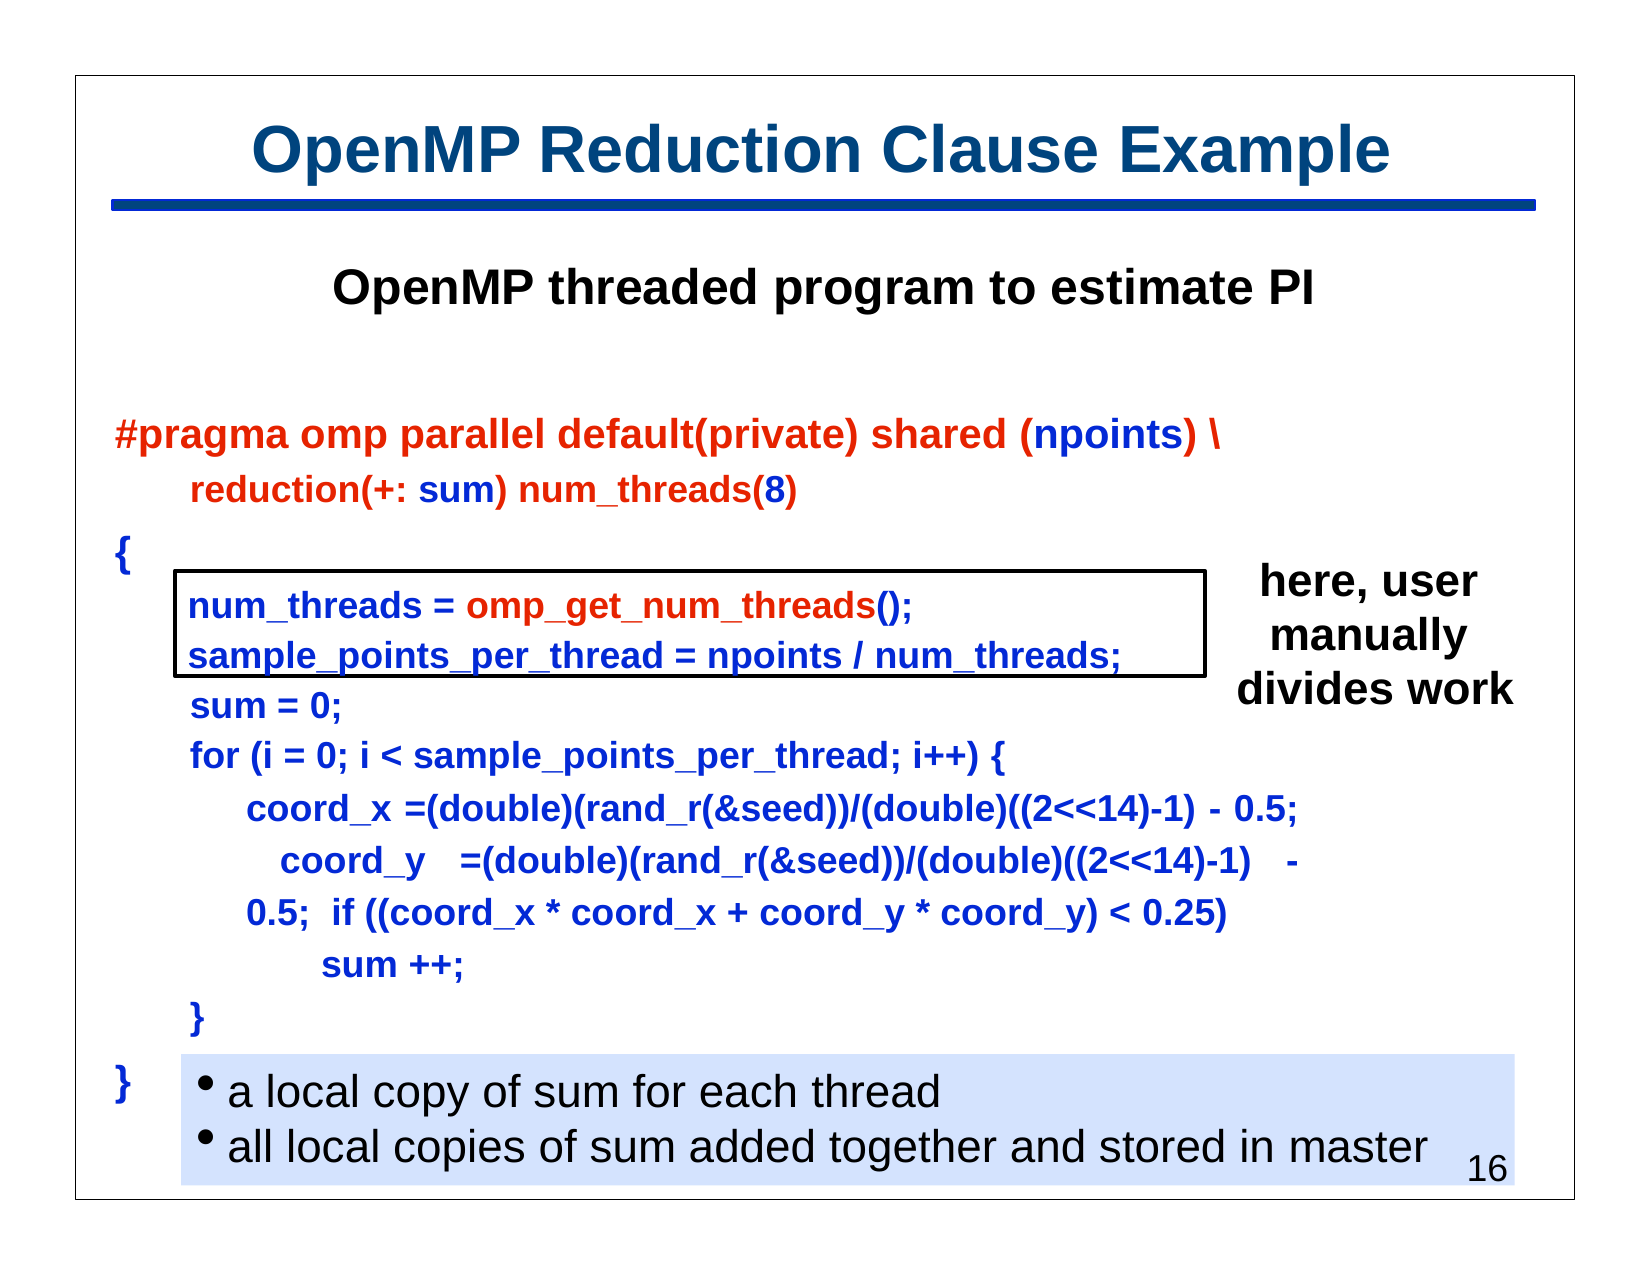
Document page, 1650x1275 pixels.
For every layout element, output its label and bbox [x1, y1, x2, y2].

text_box [75, 75, 1575, 1200]
